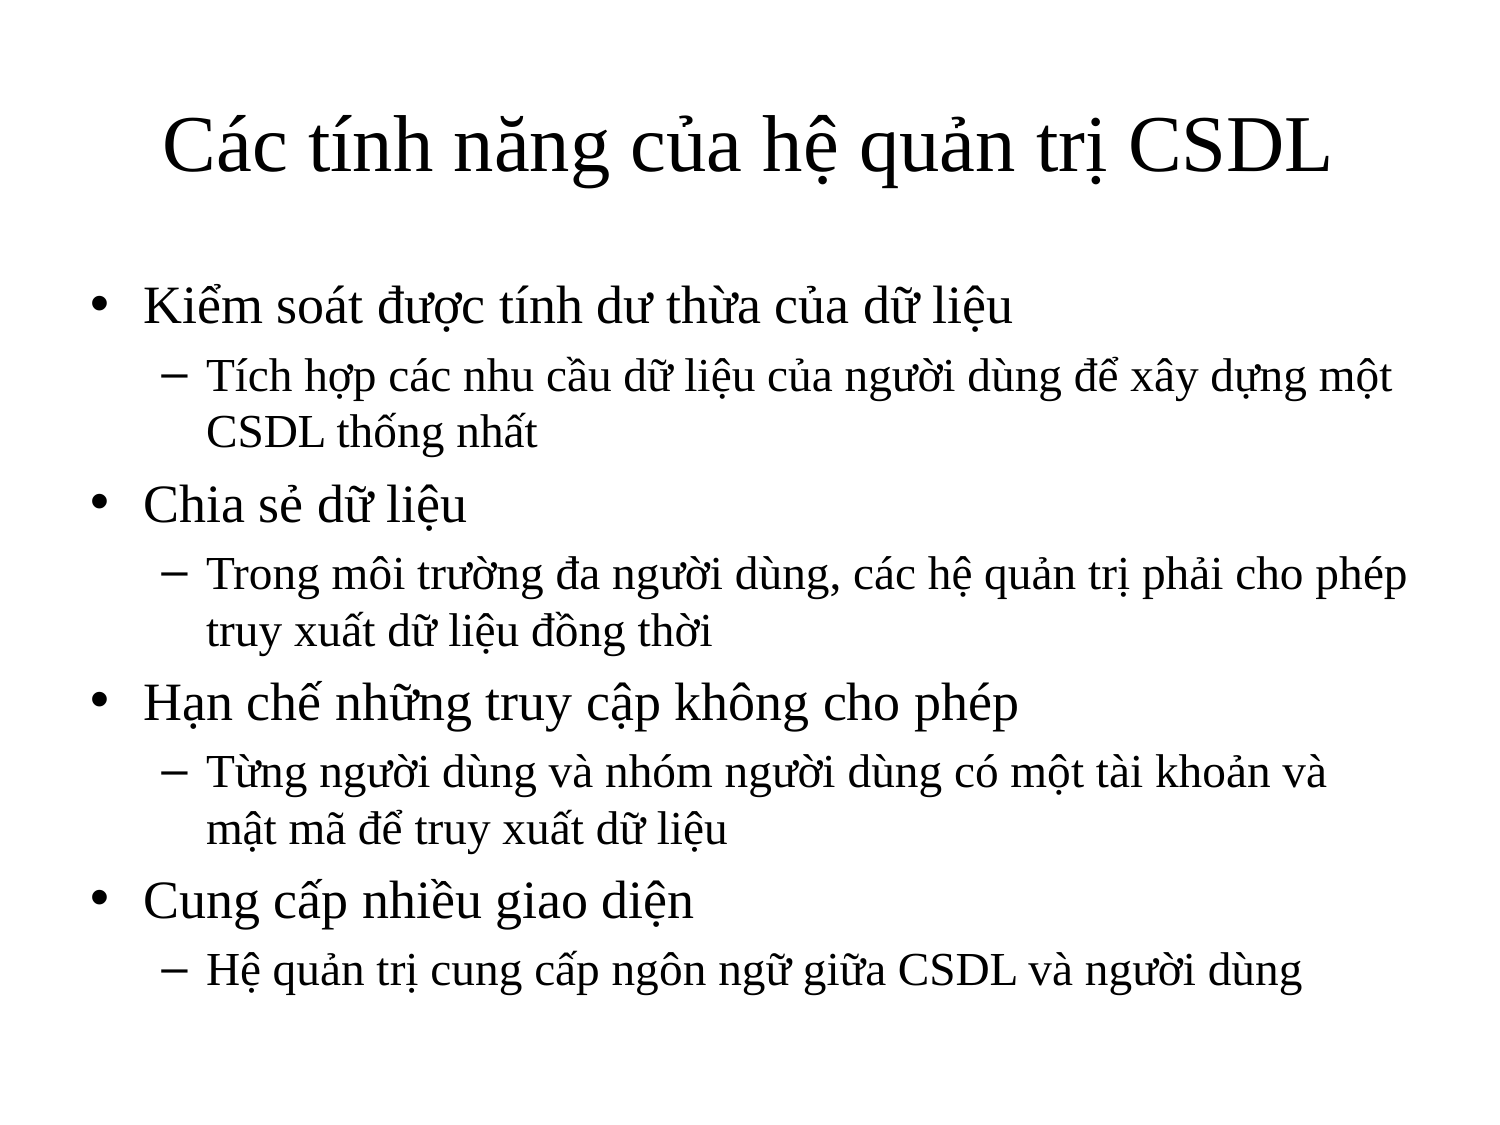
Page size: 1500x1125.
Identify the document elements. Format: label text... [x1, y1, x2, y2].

title Các tính năng của hệ quản trị CSDL [75, 45, 1425, 233]
list Kiểm soát được tính dư thừa của dữ liệu Tích hợp các nhu cầu dữ liệu của người dùng để xây dựng một CSDL thống nhất Chia sẻ dữ liệu Trong môi trường đa người dùng, các hệ quản trị phải cho phép truy xuất dữ liệu đồng thời Hạn chế những truy cập không cho phép Từng người dùng và nhóm người dùng có một tài khoản và mật mã để truy xuất dữ liệu Cung cấp nhiều giao diện Hệ quản trị cung cấp ngôn ngữ giữa CSDL và người dùng [75, 262, 1425, 1005]
